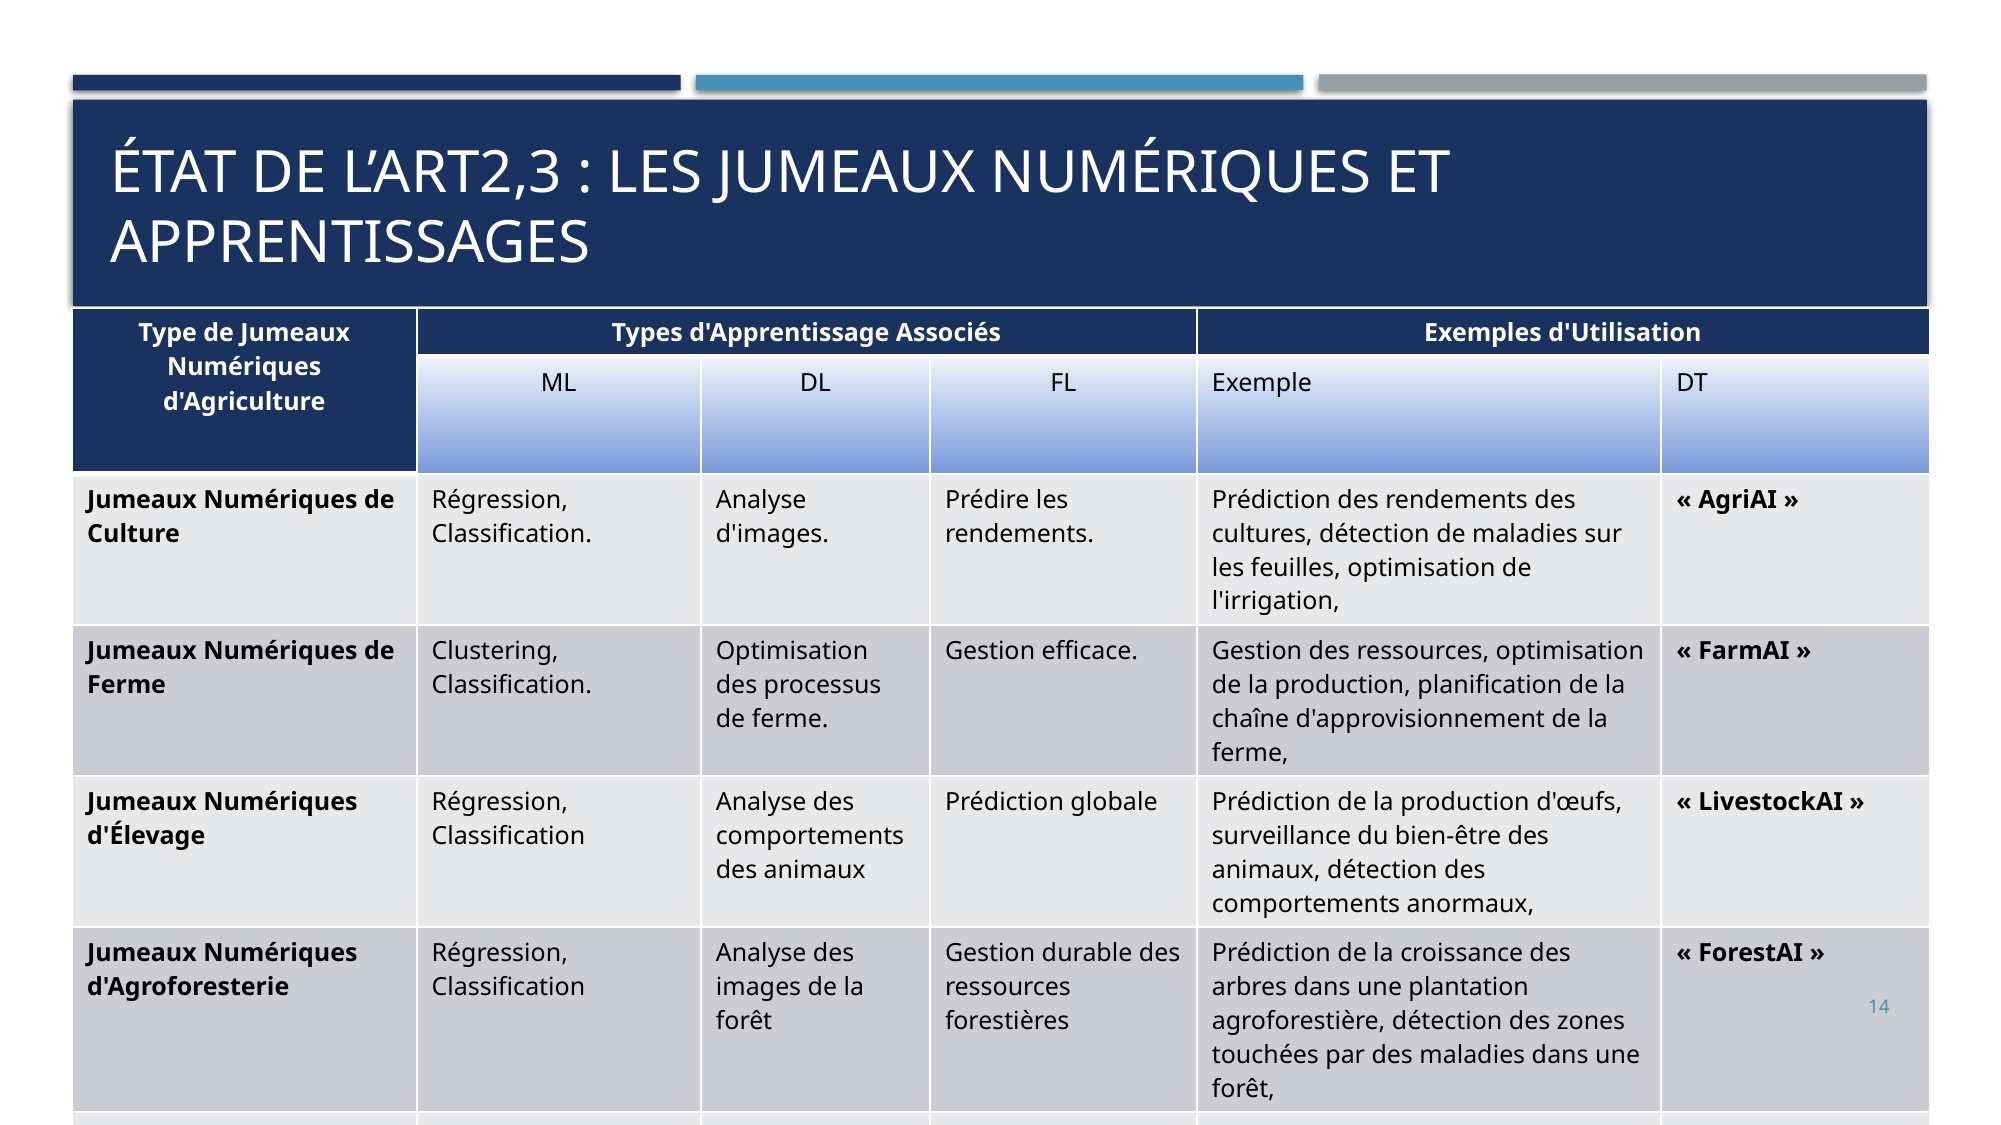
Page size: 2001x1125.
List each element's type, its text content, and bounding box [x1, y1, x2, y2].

table_header Type de Jumeaux Numériques d'Agriculture [73, 309, 416, 471]
table_cell Analyse des images de la forêt [702, 928, 929, 1111]
table_cell Jumeaux Numériques de Gestion de l'Eau [73, 1113, 416, 1125]
table_cell DL [702, 359, 929, 473]
table_cell Gestion efficace de l'eau [931, 1113, 1196, 1125]
table_cell Exemple [1198, 359, 1660, 473]
table_cell « ForestAI » [1662, 928, 1929, 1111]
table_cell Clustering, Classification. [418, 626, 700, 775]
table_header Types d'Apprentissage Associés [418, 309, 1196, 354]
table_cell Prédire les rendements. [931, 475, 1196, 624]
table_cell Prédiction de la croissance des arbres dans une plantation agroforestière, détection des zones touchées par des maladies dans une forêt, [1198, 928, 1660, 1111]
table_cell Gestion des ressources, optimisation de la production, planification de la chaîne d'approvisionnement de la ferme, [1198, 626, 1660, 775]
table_cell FL [931, 359, 1196, 473]
table_cell Analyse des données des capteurs d'humidité du sol. [702, 1113, 929, 1125]
table_cell ML [418, 359, 700, 473]
table_cell Régression, Classification. [418, 475, 700, 624]
table_cell DT [1662, 359, 1929, 473]
table_cell Régression, Classification [418, 928, 700, 1111]
table_cell Régression, Classification [418, 1113, 700, 1125]
table_cell Prédiction des rendements des cultures, détection de maladies sur les feuilles, optimisation de l'irrigation, [1198, 475, 1660, 624]
table_cell Analyse d'images. [702, 475, 929, 624]
table_cell Gestion efficace. [931, 626, 1196, 775]
table_cell Jumeaux Numériques de Ferme [73, 626, 416, 775]
table_header Exemples d'Utilisation [1198, 309, 1929, 354]
slide_number 14 [1732, 977, 1905, 1037]
table_cell « FarmAI » [1662, 626, 1929, 775]
table_cell Prédiction de la demande en eau pour l'irrigation, détection des fuites dans le système d'irrigation, [1198, 1113, 1660, 1125]
table_cell Régression, Classification [418, 777, 700, 926]
table_cell Jumeaux Numériques d'Élevage [73, 777, 416, 926]
table_cell Prédiction globale [931, 777, 1196, 926]
table_cell « LivestockAI » [1662, 777, 1929, 926]
table_cell Gestion durable des ressources forestières [931, 928, 1196, 1111]
table_cell Optimisation des processus de ferme. [702, 626, 929, 775]
table_cell Jumeaux Numériques de Culture [73, 477, 416, 624]
table_cell « AquaAI » [1662, 1113, 1929, 1125]
title État de l’art2,3 : Les jumeaux numériques et apprentissages [95, 119, 1905, 282]
table_cell Prédiction de la production d'œufs, surveillance du bien-être des animaux, détection des comportements anormaux, [1198, 777, 1660, 926]
table_cell Analyse des comportements des animaux [702, 777, 929, 926]
table_cell Jumeaux Numériques d'Agroforesterie [73, 928, 416, 1111]
table_cell « AgriAI » [1662, 475, 1929, 624]
